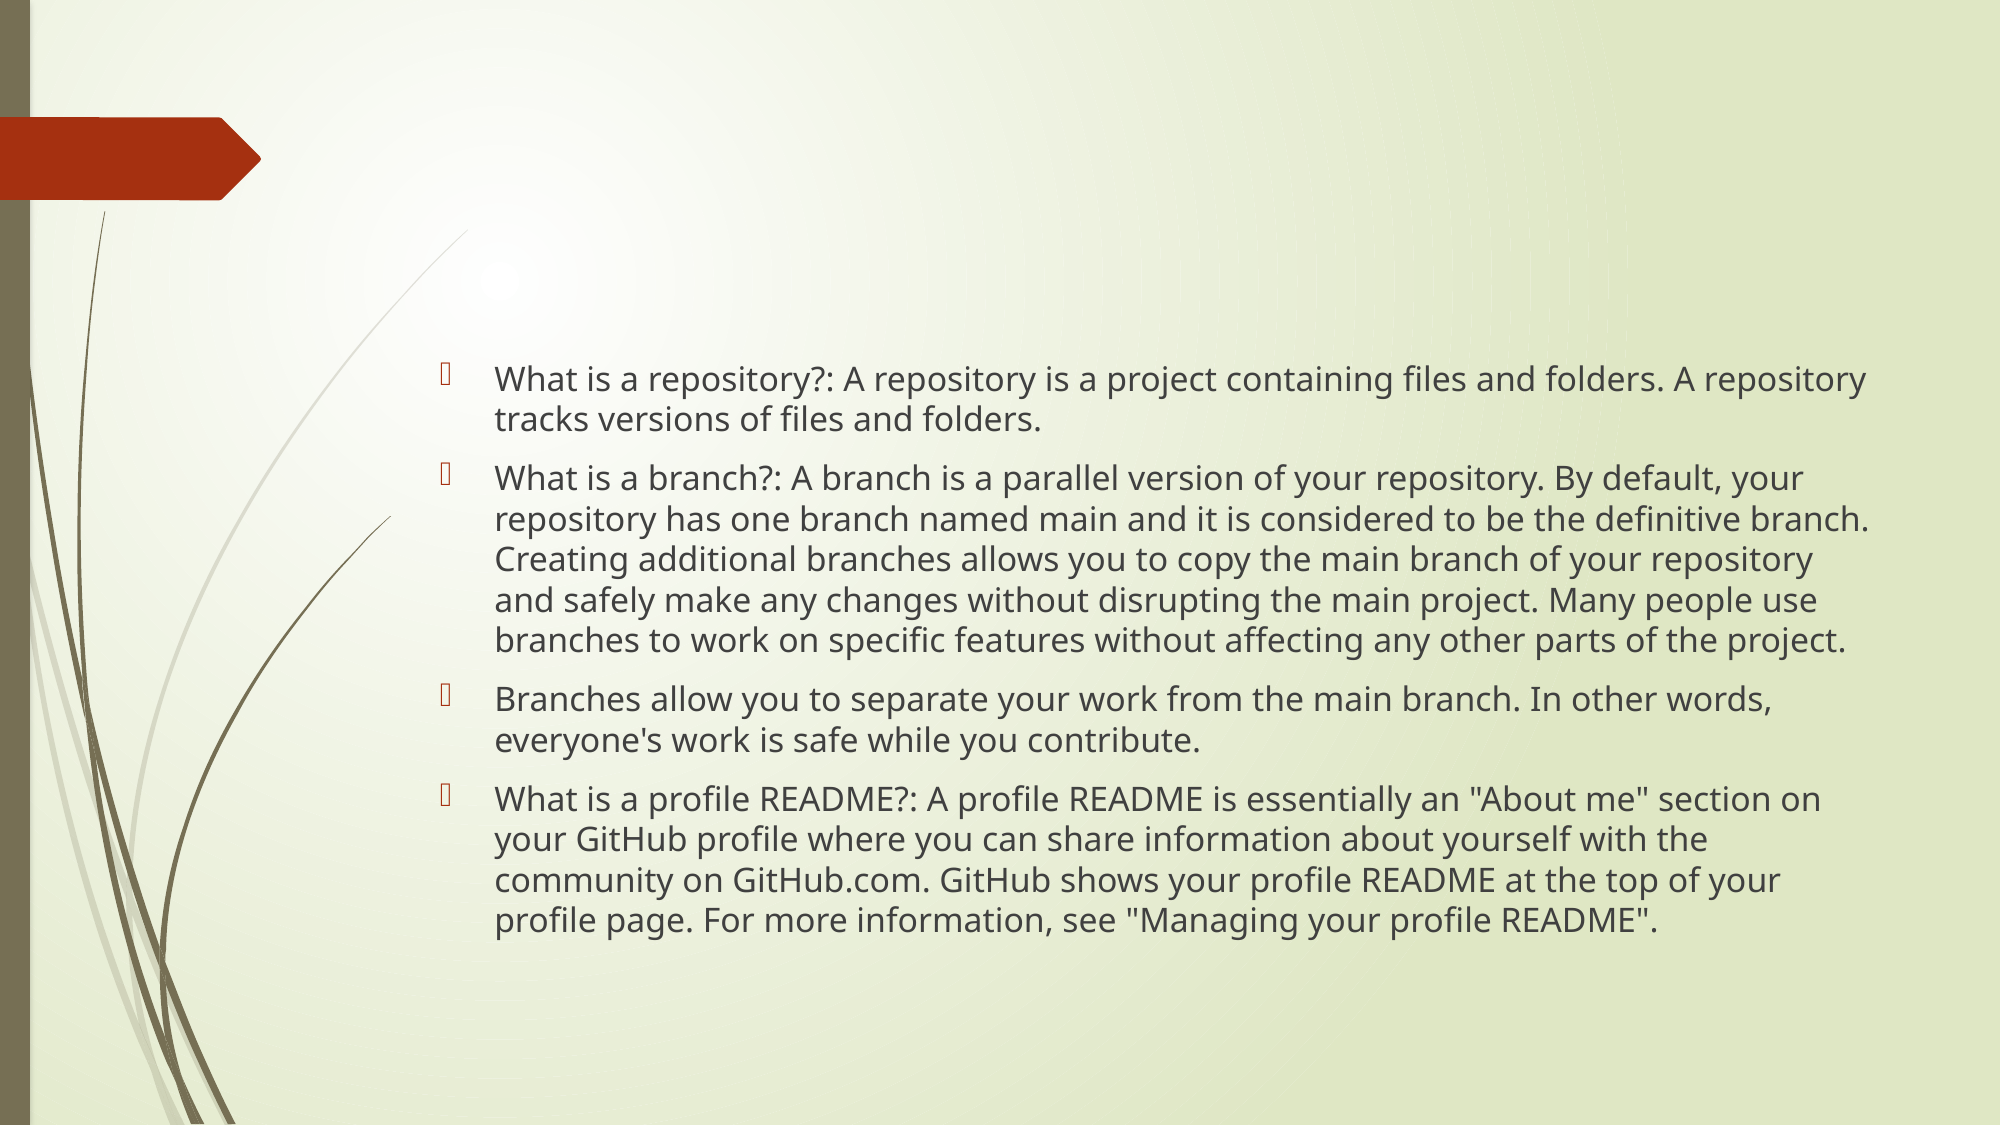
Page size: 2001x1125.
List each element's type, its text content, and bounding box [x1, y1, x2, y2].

list What is a repository?: A repository is a project containing files and folders. A repository tracks versions of files and folders. What is a branch?: A branch is a parallel version of your repository. By default, your repository has one branch named main and it is considered to be the definitive branch. Creating additional branches allows you to copy the main branch of your repository and safely make any changes without disrupting the main project. Many people use branches to work on specific features without affecting any other parts of the project. Branches allow you to separate your work from the main branch. In other words, everyone's work is safe while you contribute. What is a profile README?: A profile README is essentially an "About me" section on your GitHub profile where you can share information about yourself with the community on GitHub.com. GitHub shows your profile README at the top of your profile page. For more information, see "Managing your profile README". [424, 350, 1888, 970]
